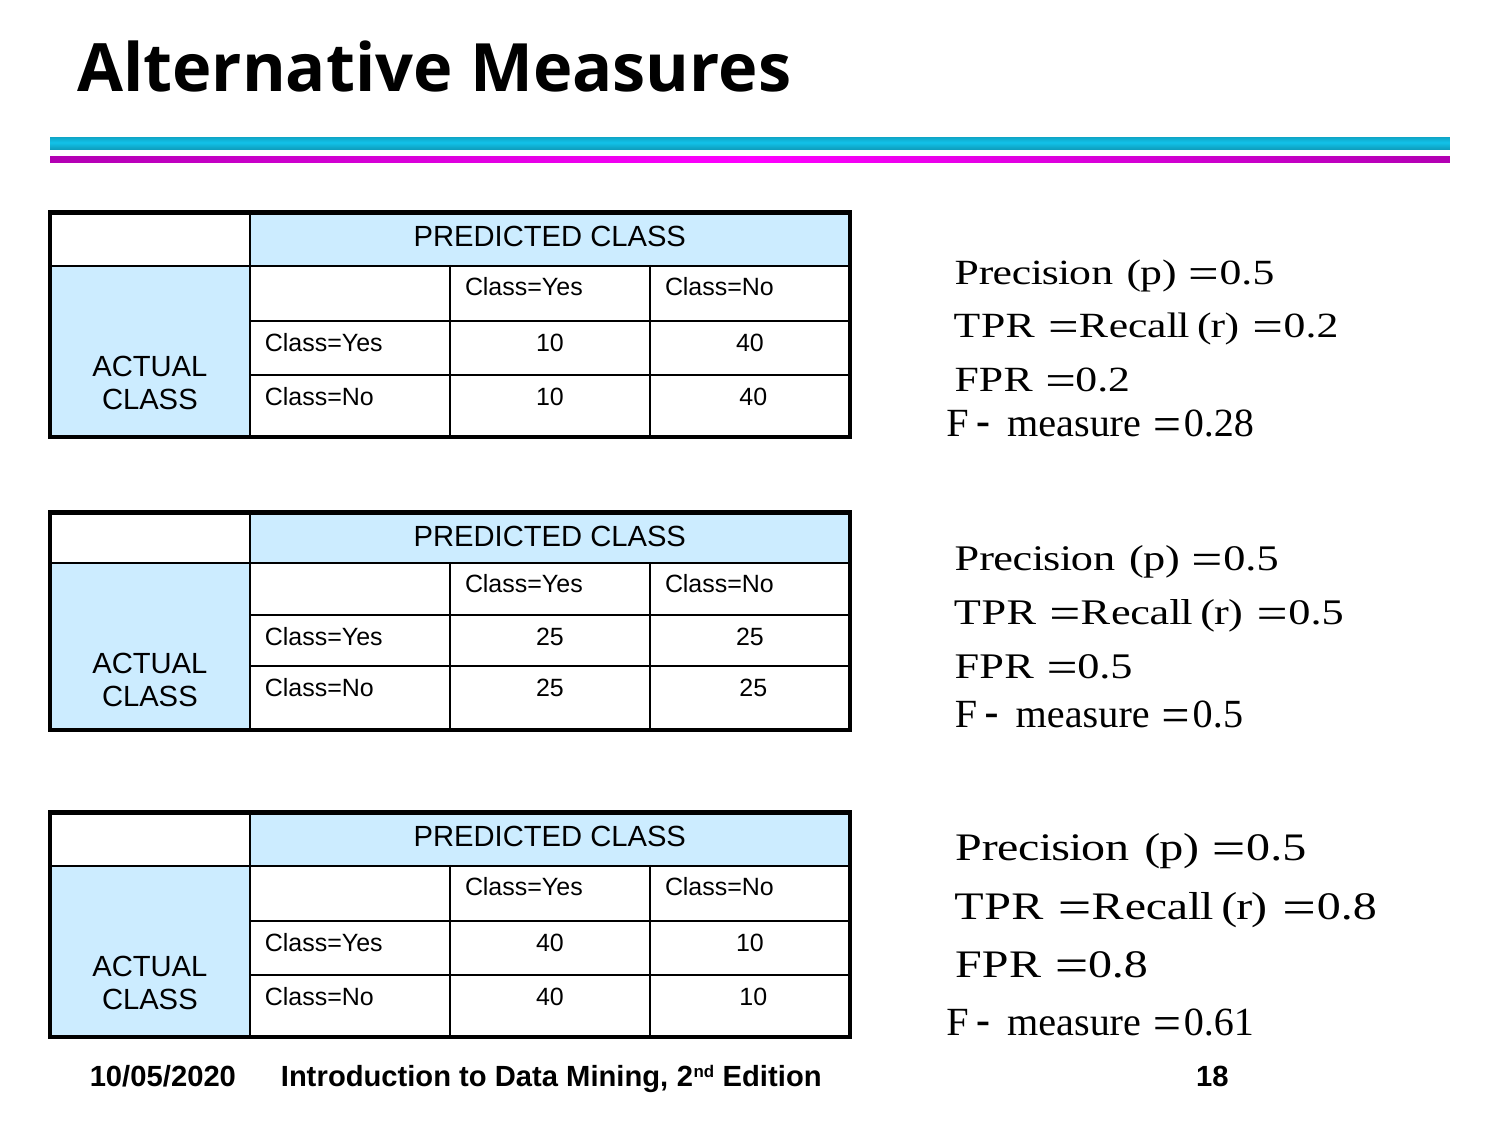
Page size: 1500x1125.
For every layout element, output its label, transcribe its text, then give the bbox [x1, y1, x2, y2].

table_cell 10 [451, 322, 649, 374]
table_header PREDICTED CLASS [251, 515, 848, 562]
table_cell Class=Yes [451, 267, 649, 320]
table_cell 25 [451, 667, 649, 728]
table_cell ACTUAL CLASS [52, 267, 249, 435]
table_cell Class=Yes [251, 616, 449, 665]
table_cell 10 [651, 976, 848, 1035]
table_cell 40 [451, 922, 649, 974]
title Alternative Measures [62, 24, 1421, 113]
table_cell Class=Yes [451, 564, 649, 614]
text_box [947, 824, 1385, 988]
table_header PREDICTED CLASS [251, 815, 848, 865]
table_cell Class=No [651, 867, 848, 920]
table_cell 10 [651, 922, 848, 974]
table_cell Class=No [251, 376, 449, 435]
table_cell 25 [451, 616, 649, 665]
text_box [947, 691, 1249, 741]
table_cell 40 [651, 376, 848, 435]
table_cell 40 [451, 976, 649, 1035]
table_cell 25 [651, 667, 848, 728]
table_cell 40 [651, 322, 848, 374]
table_cell Class=No [251, 667, 449, 728]
table_cell Class=Yes [251, 322, 449, 374]
table_header [52, 215, 249, 265]
table_cell 25 [651, 616, 848, 665]
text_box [947, 537, 1351, 688]
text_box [938, 399, 1261, 449]
table_cell [251, 564, 449, 614]
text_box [947, 251, 1346, 401]
table_cell [251, 267, 449, 320]
table_cell Class=No [651, 267, 848, 320]
table_cell Class=Yes [251, 922, 449, 974]
table_cell Class=Yes [451, 867, 649, 920]
table_cell ACTUAL CLASS [52, 867, 249, 1035]
table_header [52, 815, 249, 865]
table_cell [251, 867, 449, 920]
table_header PREDICTED CLASS [251, 215, 848, 265]
table_header [52, 515, 249, 562]
table_cell ACTUAL CLASS [52, 564, 249, 728]
table_cell Class=No [251, 976, 449, 1035]
table_cell Class=No [651, 564, 848, 614]
table_cell 10 [451, 376, 649, 435]
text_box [938, 998, 1261, 1048]
